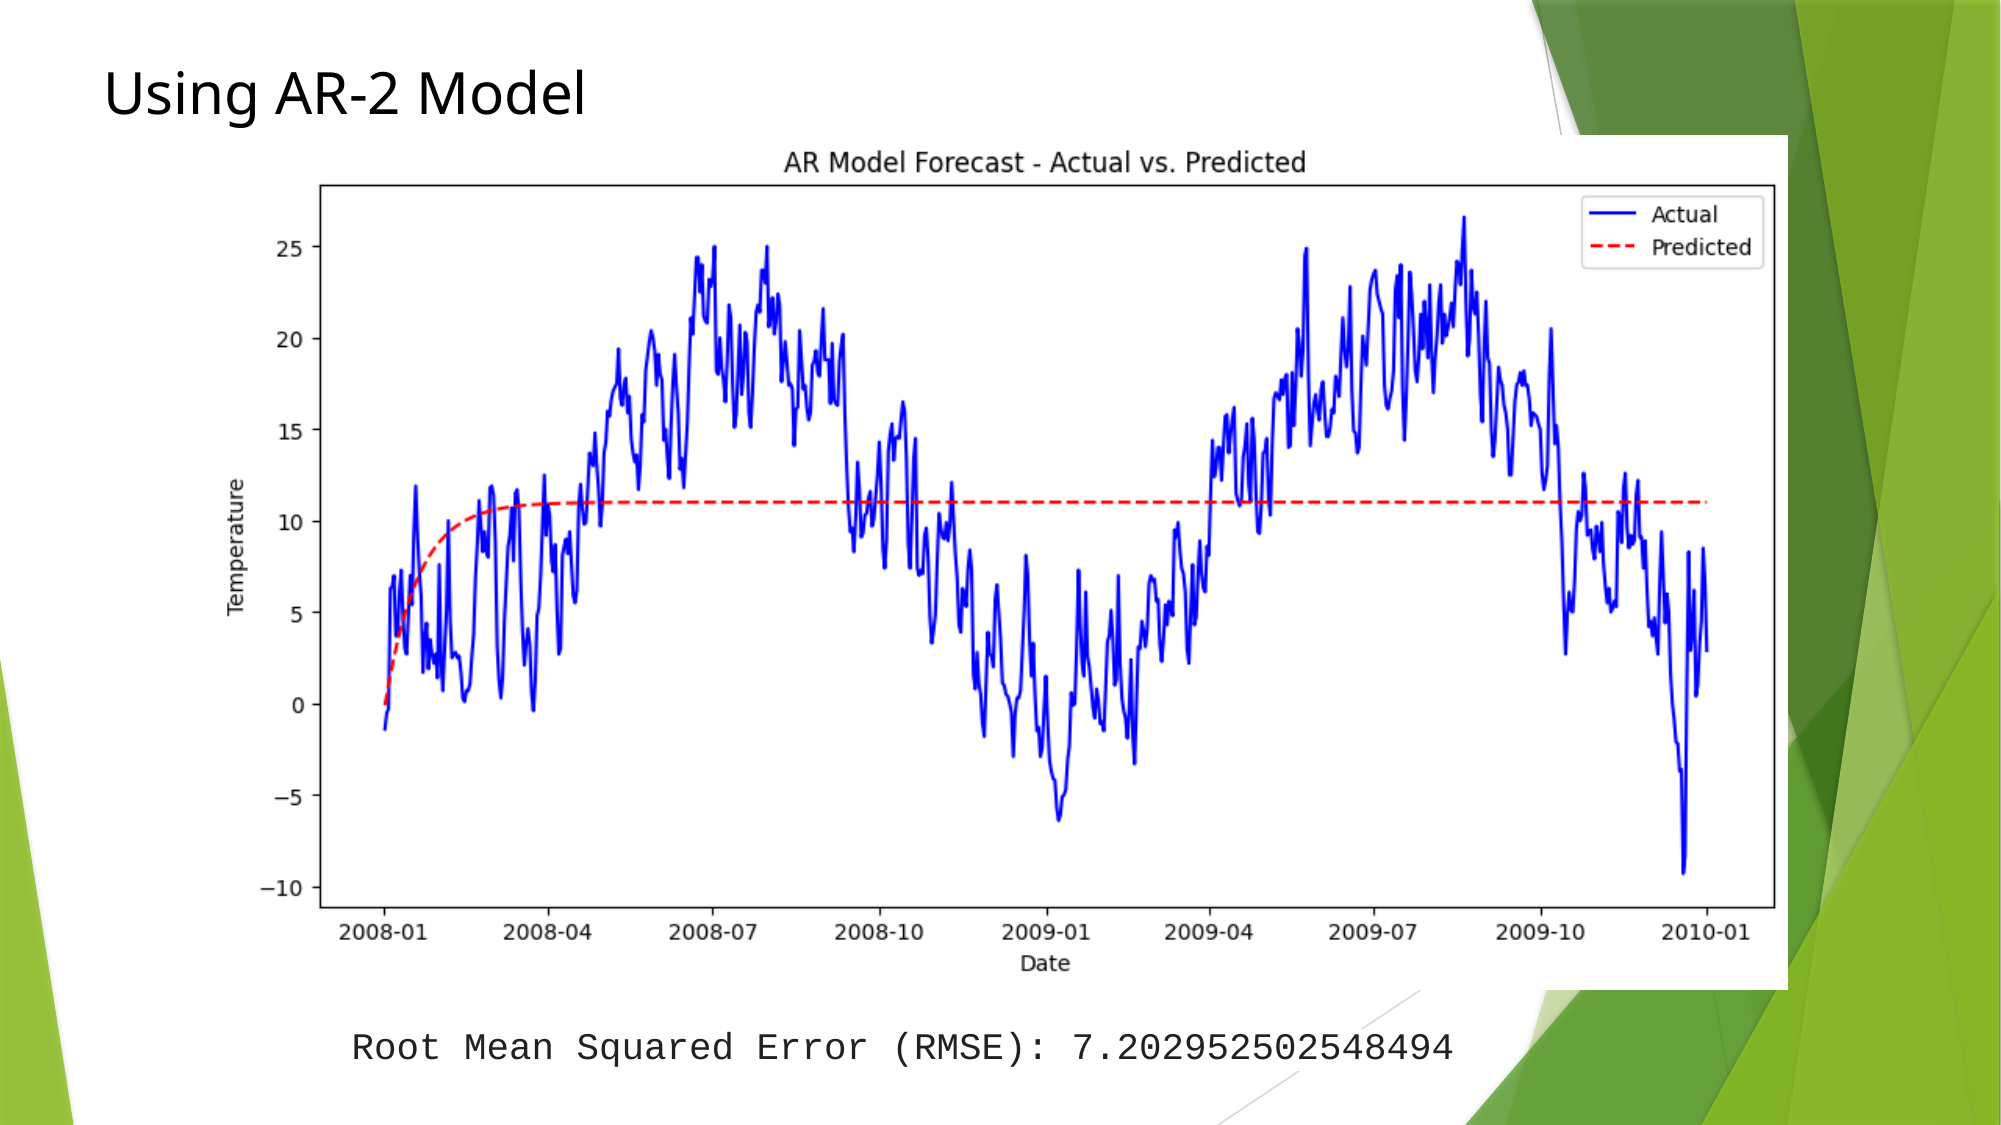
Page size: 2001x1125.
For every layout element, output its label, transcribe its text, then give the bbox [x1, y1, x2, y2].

text_box Using AR-2 Model [88, 49, 1091, 134]
picture [211, 134, 1788, 991]
text_box Root Mean Squared Error (RMSE): 7.202952502548494 [336, 1015, 1517, 1075]
